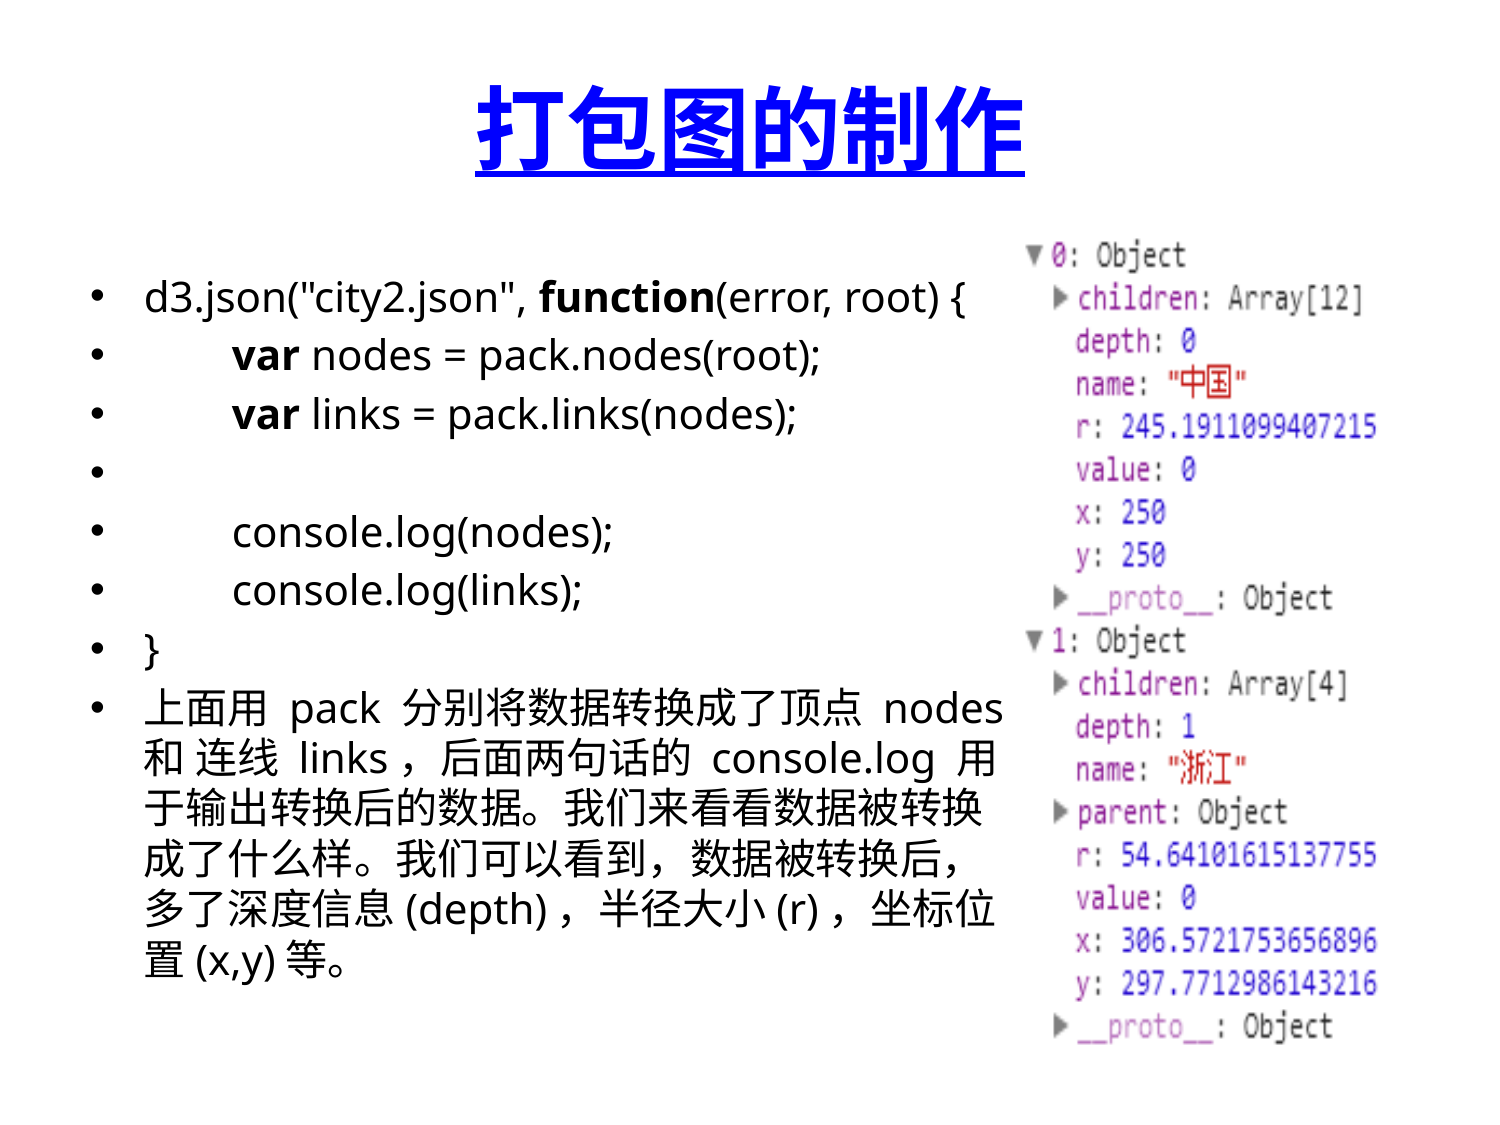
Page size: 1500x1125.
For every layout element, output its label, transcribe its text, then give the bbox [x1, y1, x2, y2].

list d3.json("city2.json", function(error, root) { var nodes = pack.nodes(root); var links = pack.links(nodes); console.log(nodes); console.log(links); } 上面用 pack 分别将数据转换成了顶点 nodes 和 连线 links，后面两句话的 console.log 用于输出转换后的数据。我们来看看数据被转换成了什么样。我们可以看到，数据被转换后，多了深度信息(depth)，半径大小(r)，坐标位置(x,y)等。 [75, 262, 1004, 1005]
title 打包图的制作 [75, 45, 1425, 233]
picture [1009, 231, 1430, 1054]
